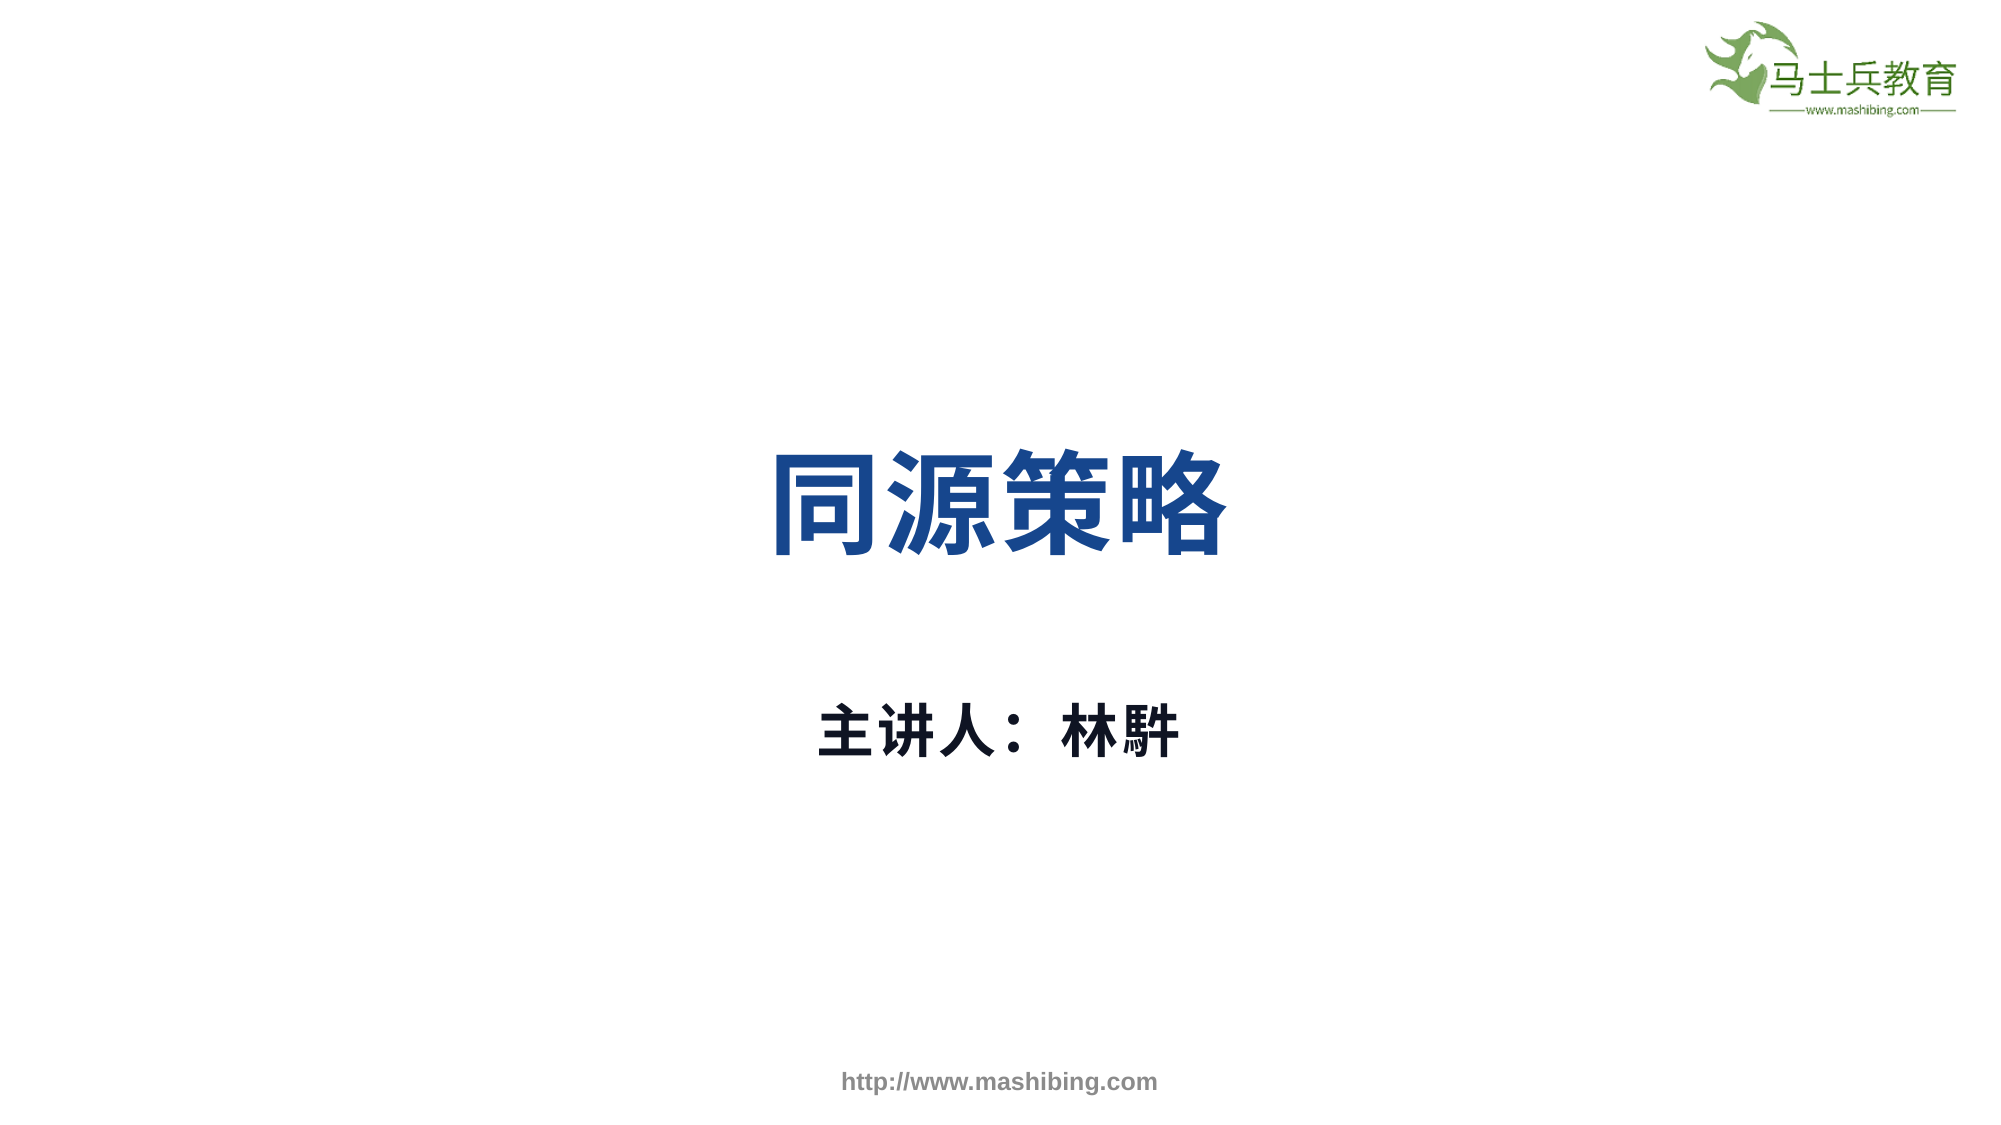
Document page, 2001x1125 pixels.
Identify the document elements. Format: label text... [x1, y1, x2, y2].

list 主讲人：林䭽 [525, 638, 1472, 754]
picture [1702, 21, 1975, 127]
list 同源策略 [173, 384, 1825, 593]
